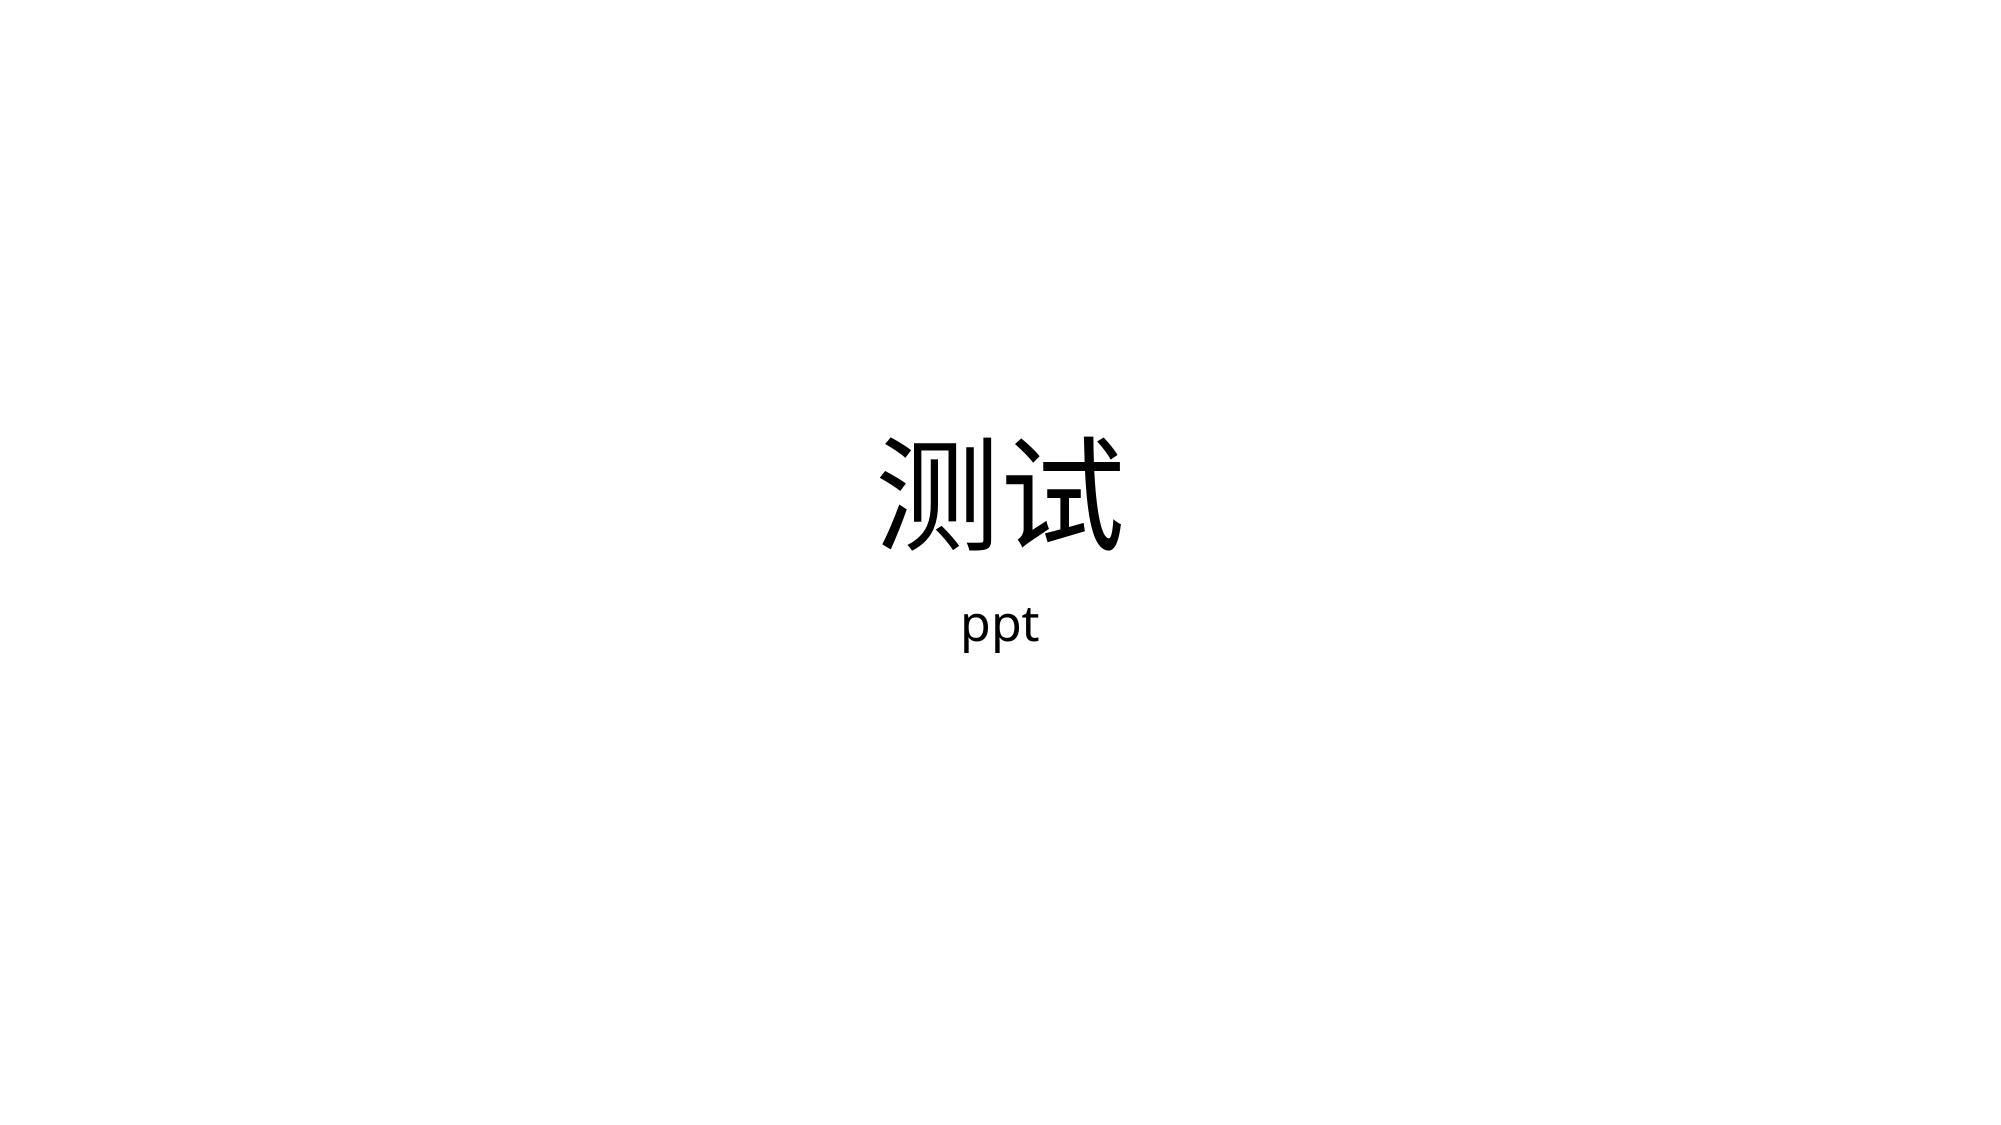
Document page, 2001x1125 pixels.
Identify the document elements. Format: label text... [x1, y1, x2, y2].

title 测试 [249, 184, 1750, 576]
subtitle ppt [249, 590, 1750, 863]
